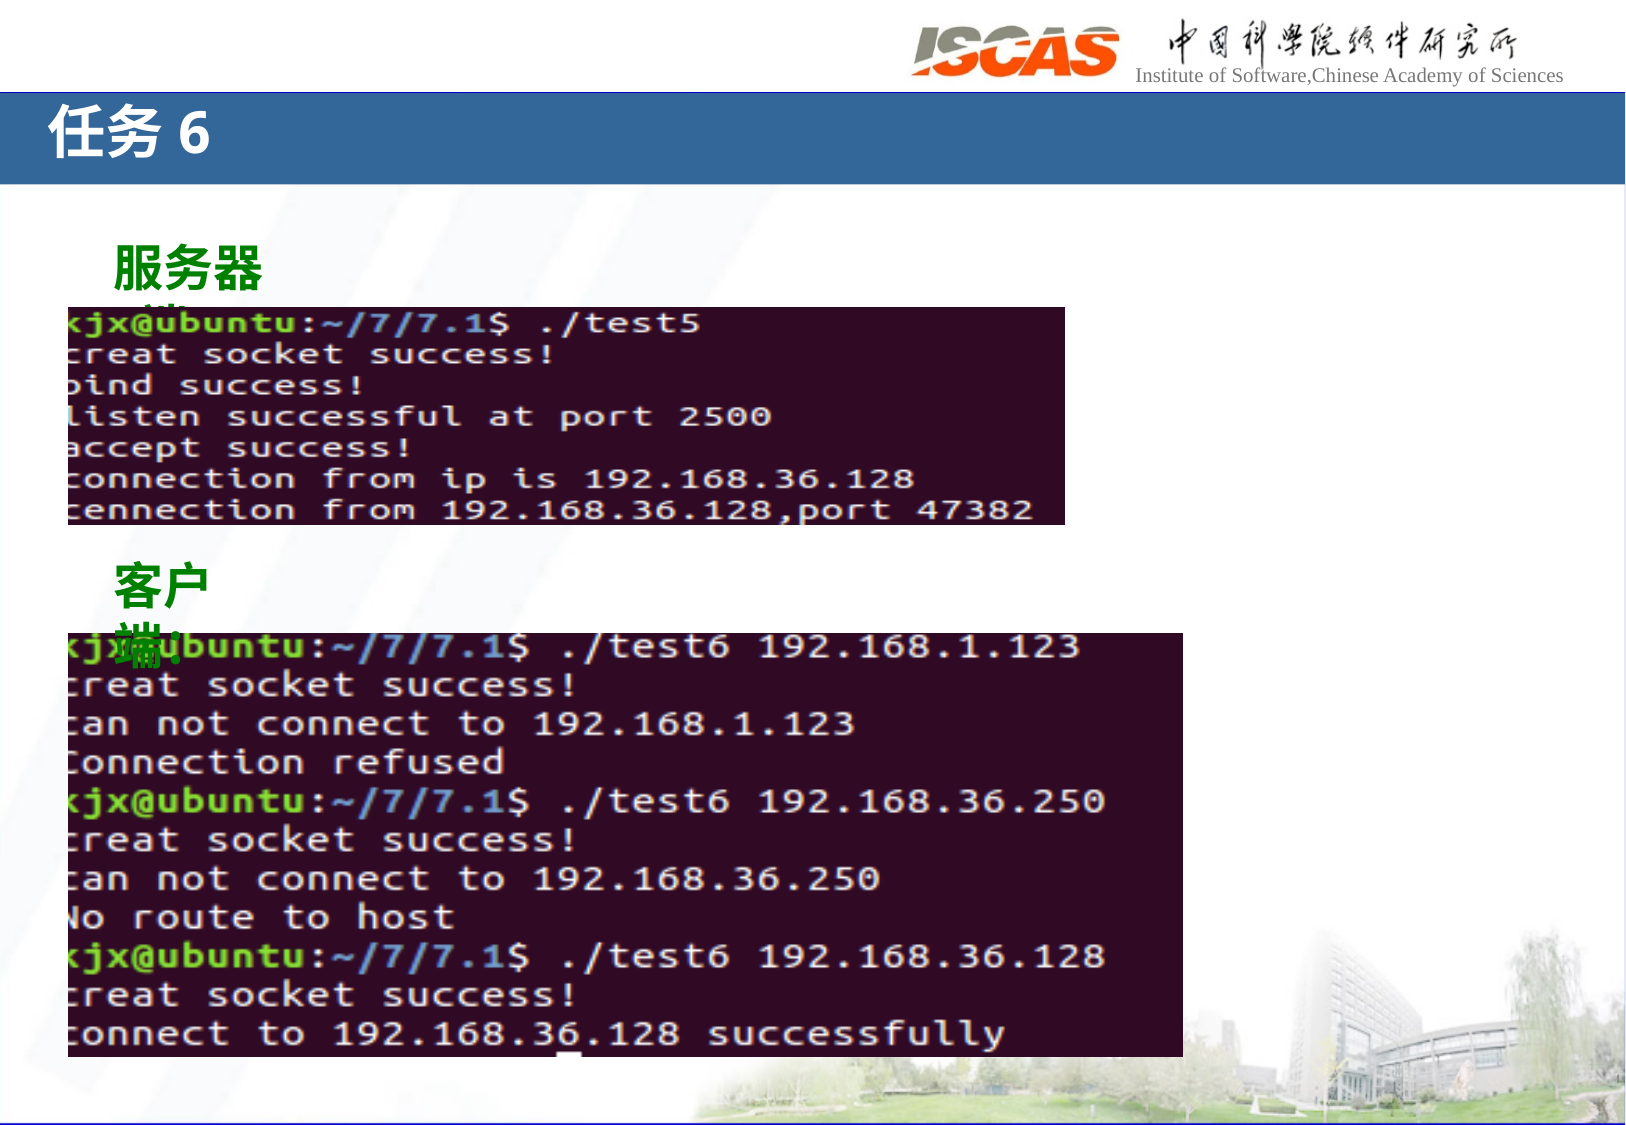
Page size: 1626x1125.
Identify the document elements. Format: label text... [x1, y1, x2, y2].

picture [1166, 15, 1519, 71]
picture [907, 18, 1132, 87]
text_box 客户端： [68, 546, 259, 632]
picture [0, 92, 1626, 1125]
text_box 任务6 [0, 93, 1625, 185]
text_box 服务器端： [68, 229, 309, 305]
